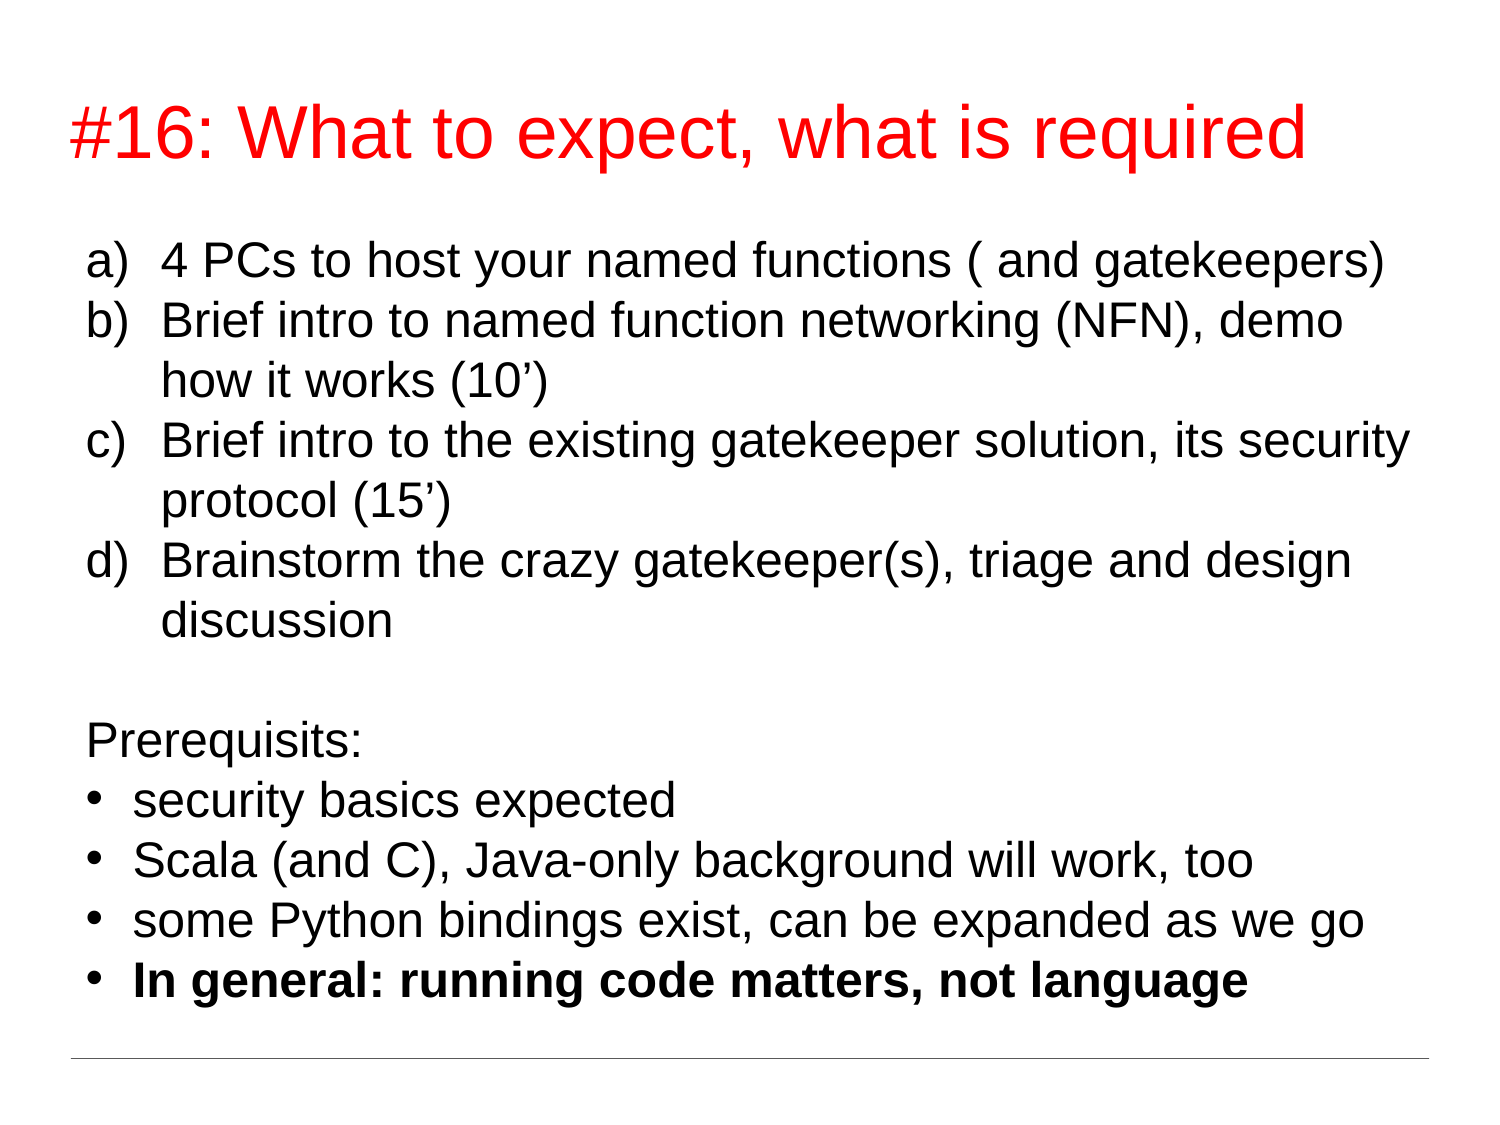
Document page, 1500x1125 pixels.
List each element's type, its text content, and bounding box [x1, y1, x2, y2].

text_box #16: What to expect, what is required [70, 66, 1429, 191]
text_box 4 PCs to host your named functions ( and gatekeepers) Brief intro to named function networking (NFN), demo how it works (10’) Brief intro to the existing gatekeeper solution, its security protocol (15’) Brainstorm the crazy gatekeeper(s), triage and design discussion Prerequisits: security basics expected Scala (and C), Java-only background will work, too some Python bindings exist, can be expanded as we go In general: running code matters, not language [70, 219, 1429, 1015]
